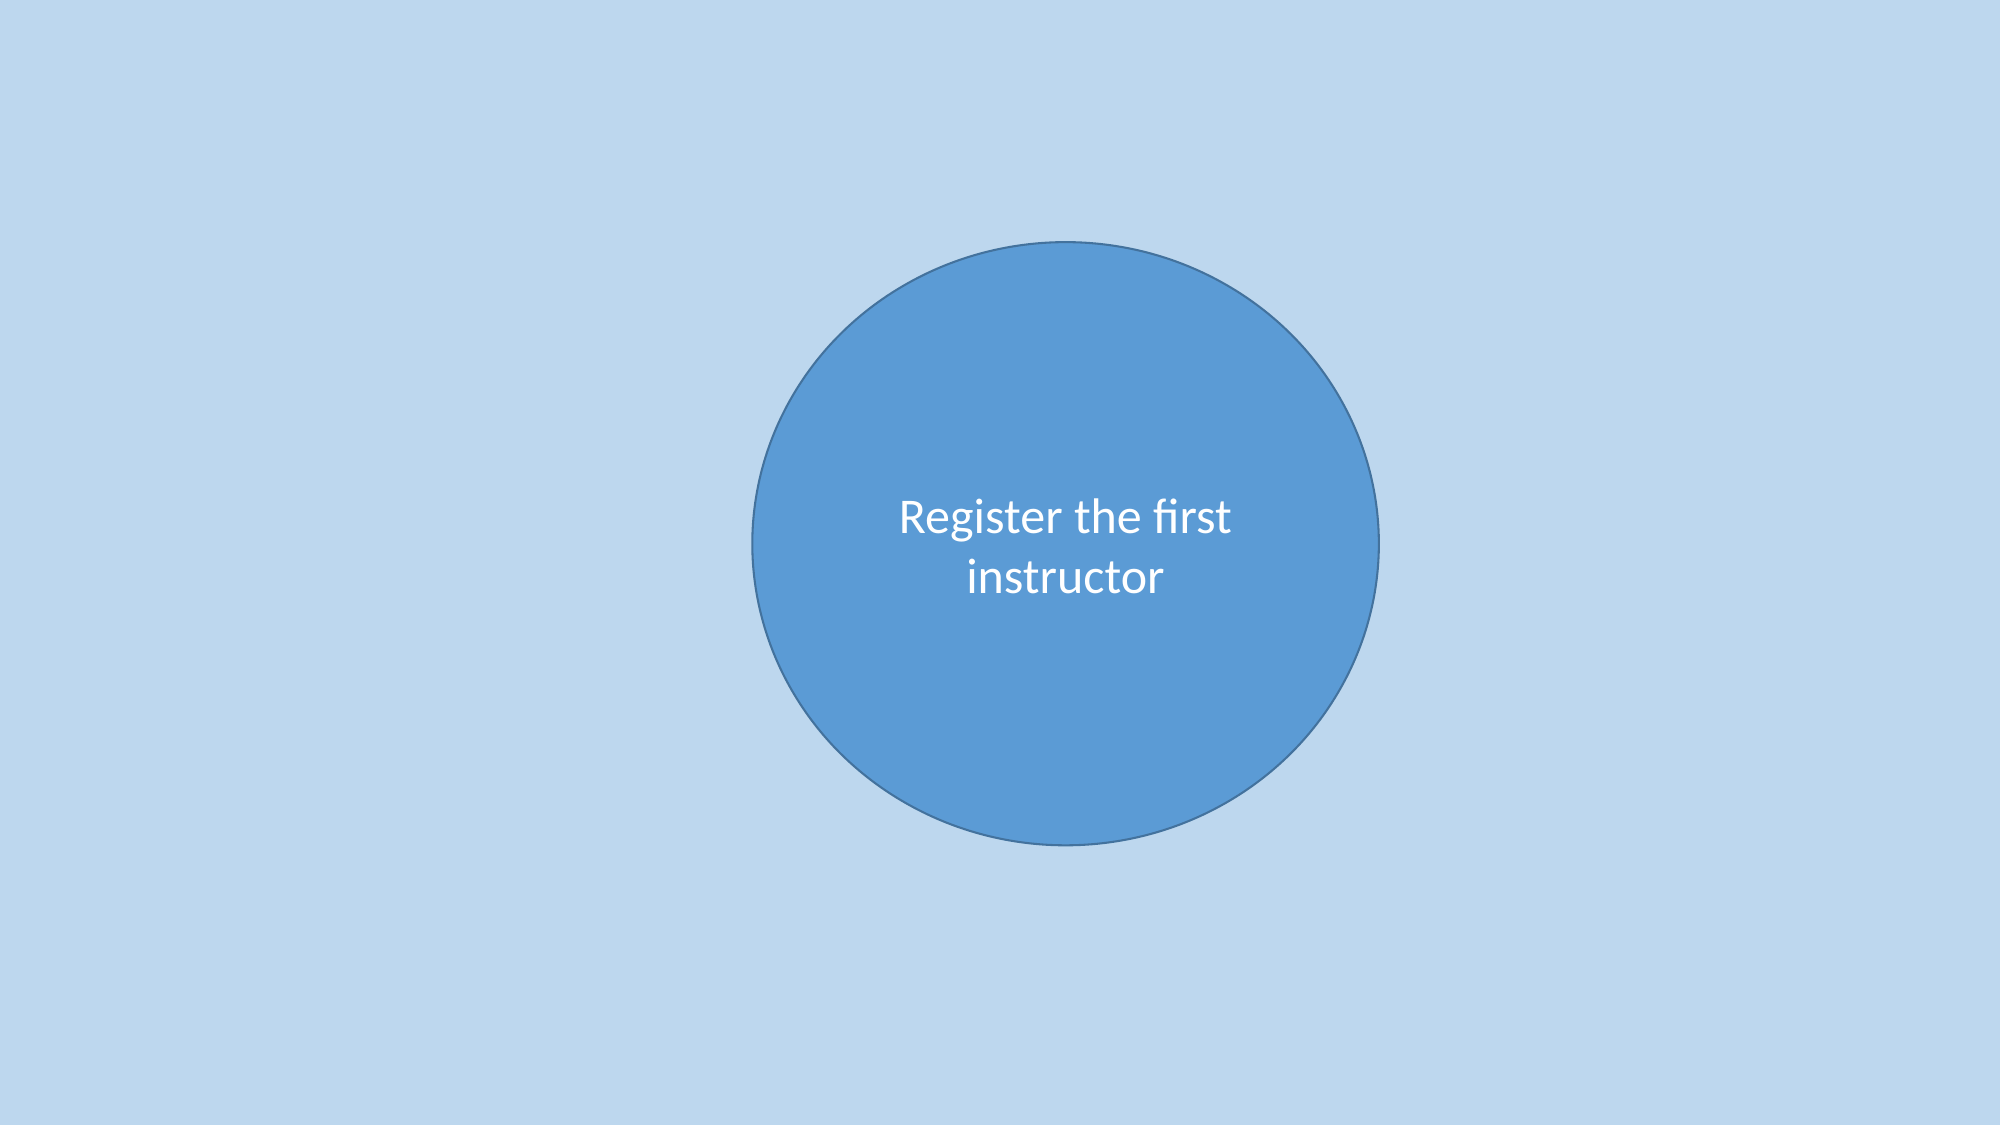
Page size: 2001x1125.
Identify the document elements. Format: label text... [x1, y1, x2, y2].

text_box Register the first instructor [751, 241, 1380, 847]
